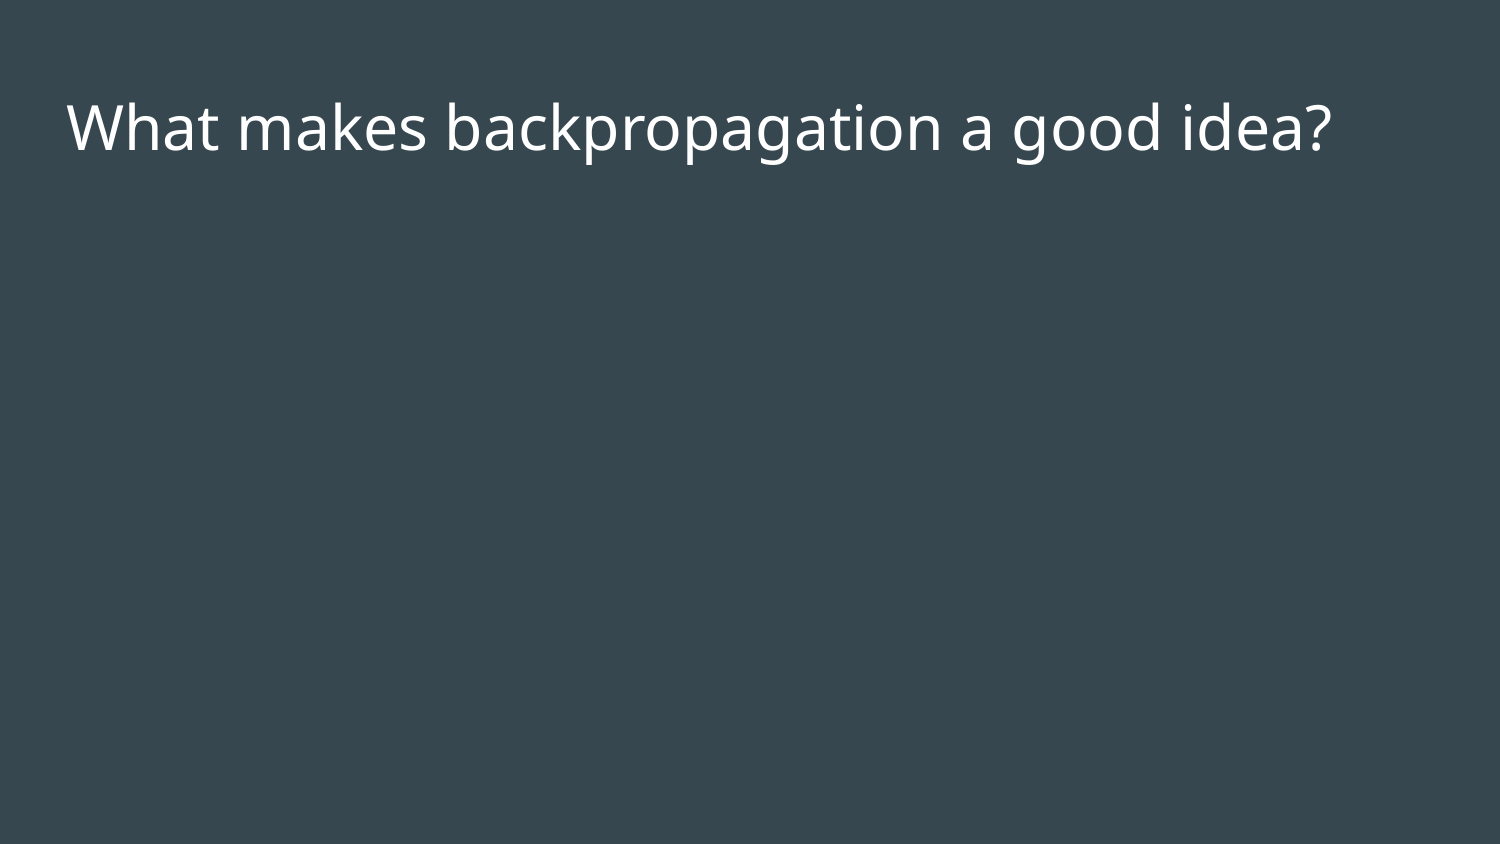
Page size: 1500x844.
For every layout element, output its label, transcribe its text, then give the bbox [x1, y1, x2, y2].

title What makes backpropagation a good idea? [51, 72, 1449, 167]
